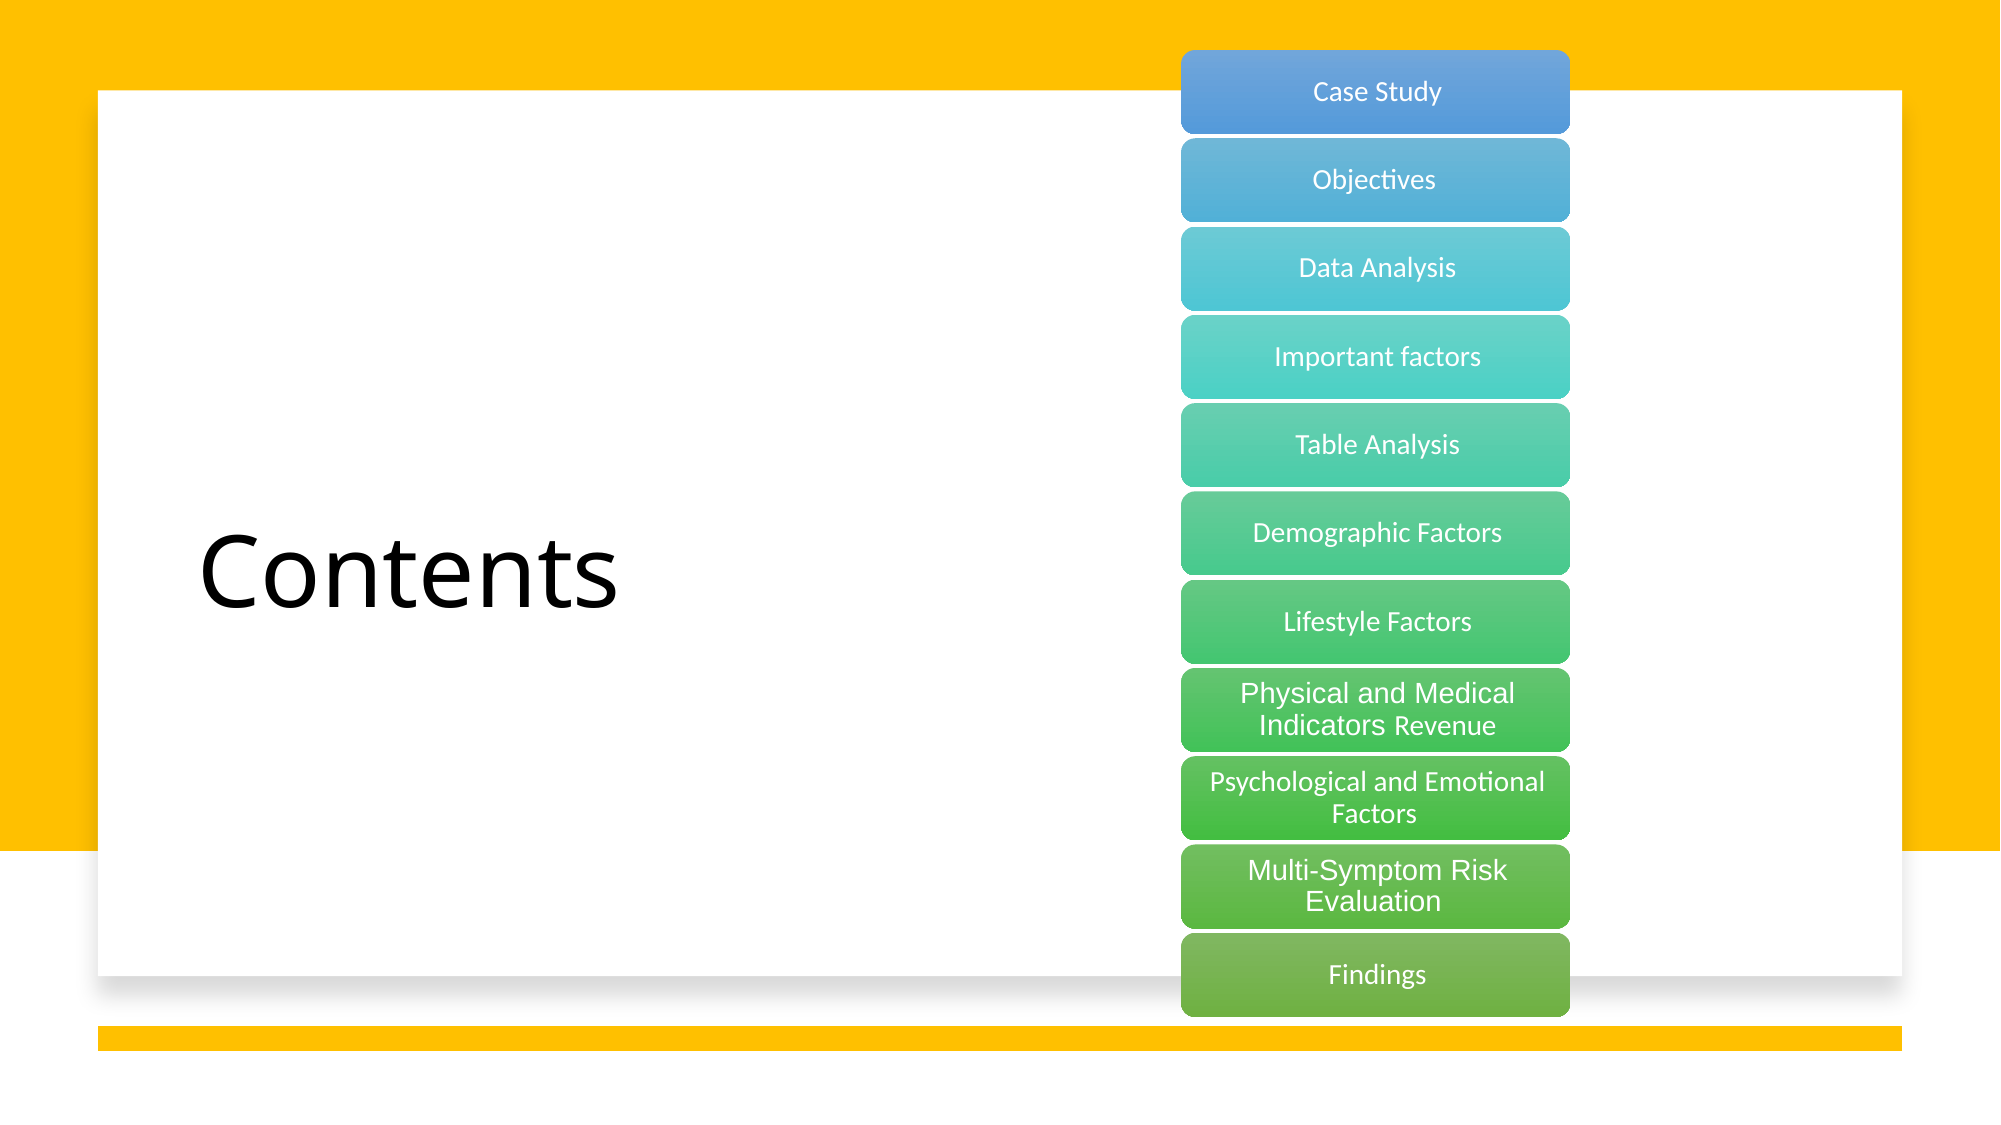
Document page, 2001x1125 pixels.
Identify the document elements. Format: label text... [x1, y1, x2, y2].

text_box [0, 852, 2000, 1125]
title Contents [182, 513, 835, 906]
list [835, 49, 1917, 1018]
text_box [97, 89, 835, 977]
text_box [0, 0, 2000, 852]
